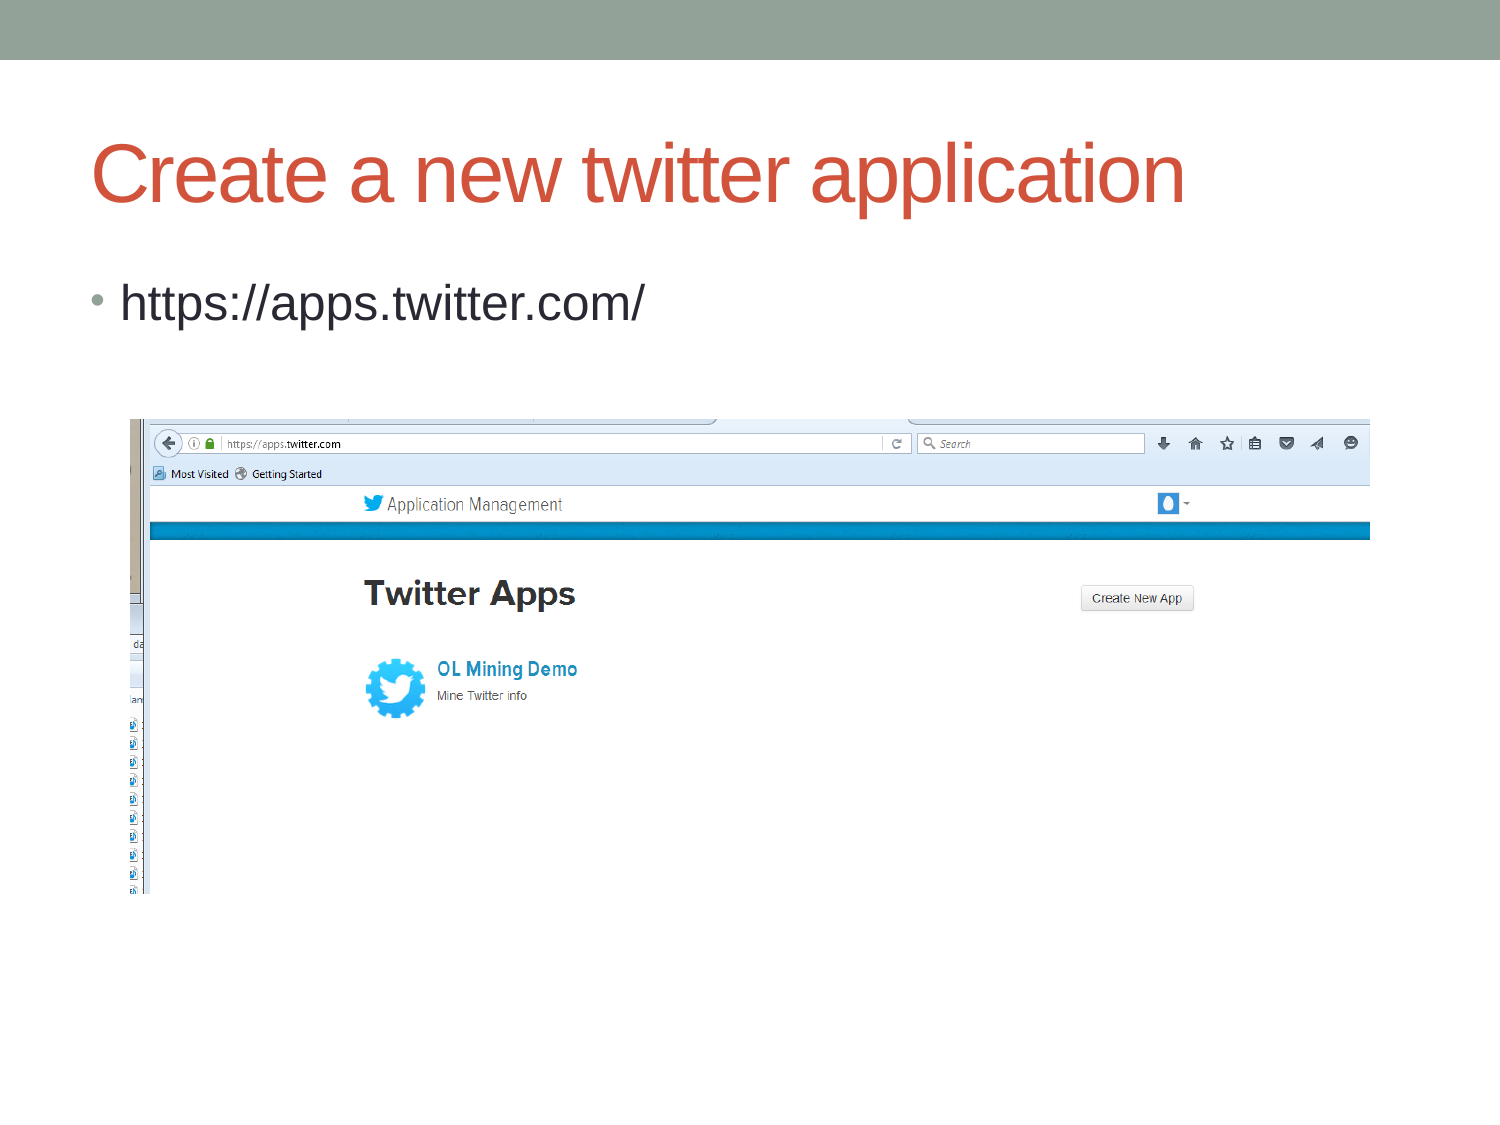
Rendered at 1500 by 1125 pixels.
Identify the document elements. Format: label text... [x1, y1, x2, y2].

title Create a new twitter application [75, 87, 1425, 250]
list https://apps.twitter.com/ [75, 262, 1425, 1063]
picture [130, 419, 1370, 894]
